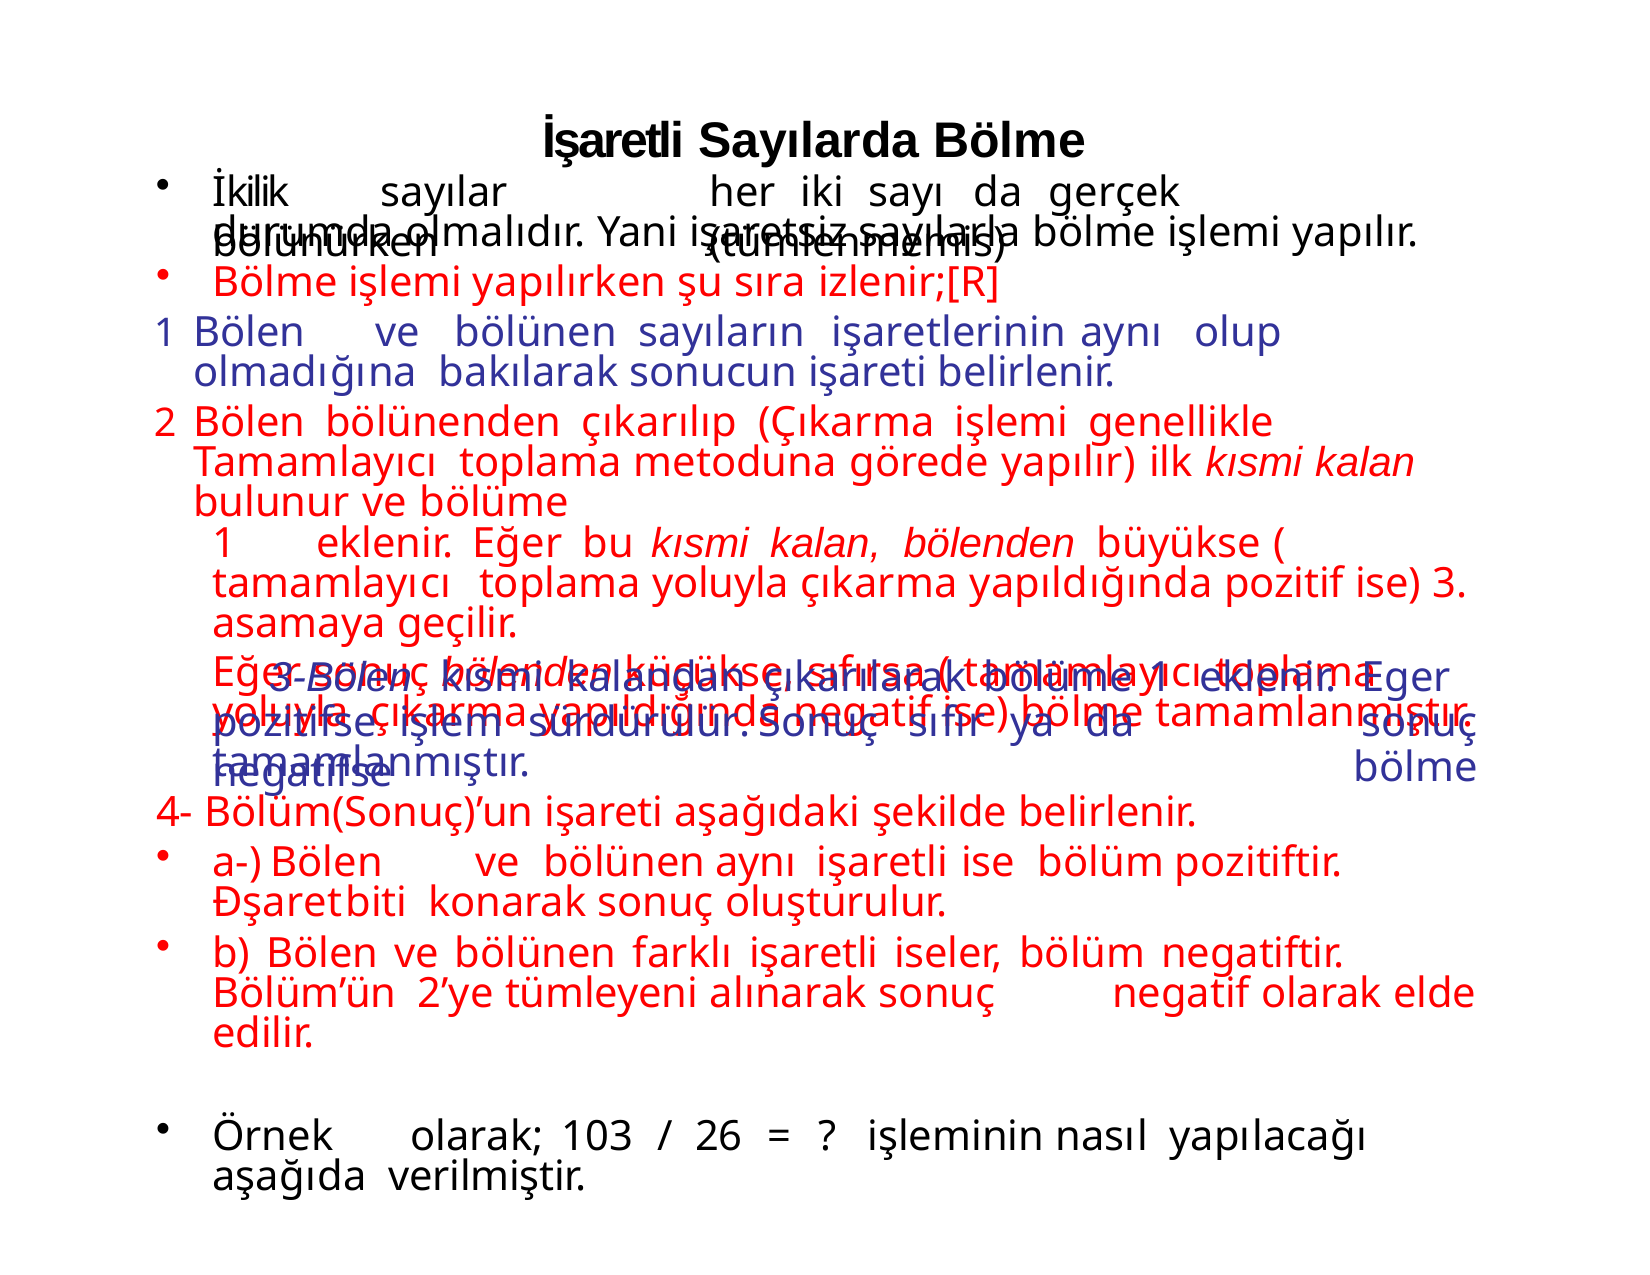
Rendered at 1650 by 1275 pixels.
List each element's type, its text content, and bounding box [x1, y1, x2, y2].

text_box her iki sayı da gerçek (tümlenmemis) [707, 162, 1478, 202]
title İşaretli Sayılarda Bölme [540, 105, 1110, 202]
text_box tamamlanmıştır. 4- Bölüm(Sonuç)’un işareti aşağıdaki şekilde belirlenir. a-) Bölen ve bölünen aynı işaretli ise bölüm pozitiftir. Đşaret biti konarak sonuç oluşturulur. b) Bölen ve bölünen farklı işaretli iseler, bölüm negatiftir. Bölüm’ün 2’ye tümleyeni alınarak sonuç negatif olarak elde edilir. Örnek olarak; 103 / 26 = ? işleminin nasıl yapılacağı aşağıda verilmiştir. [154, 733, 1478, 1199]
text_box durumda olmalıdır. Yani işaretsiz sayılarla bölme işlemi yapılır. Bölme işlemi yapılırken şu sıra izlenir;[R] Bölen ve bölünen sayıların işaretlerinin aynı olup olmadığına bakılarak sonucun işareti belirlenir. Bölen bölünenden çıkarılıp (Çıkarma işlemi genellikle Tamamlayıcı toplama metoduna görede yapılır) ilk kısmi kalan bulunur ve bölüme 1 eklenir. Eğer bu kısmi kalan, bölenden büyükse ( tamamlayıcı toplama yoluyla çıkarma yapıldığında pozitif ise) 3. asamaya geçilir. Eğer sonuç bölenden küçükse, sıfırsa ( tamamlayıcı toplama yoluyla çıkarma yapıldığında negatif ise) bölme tamamlanmıştır. [154, 202, 1479, 653]
text_box 3-Bölen kısmi kalandan çıkarılarak bölüme 1 eklenir. Eger sonuç bölme [154, 653, 1479, 791]
text_box İkilik sayılar bölünürken [153, 162, 683, 265]
